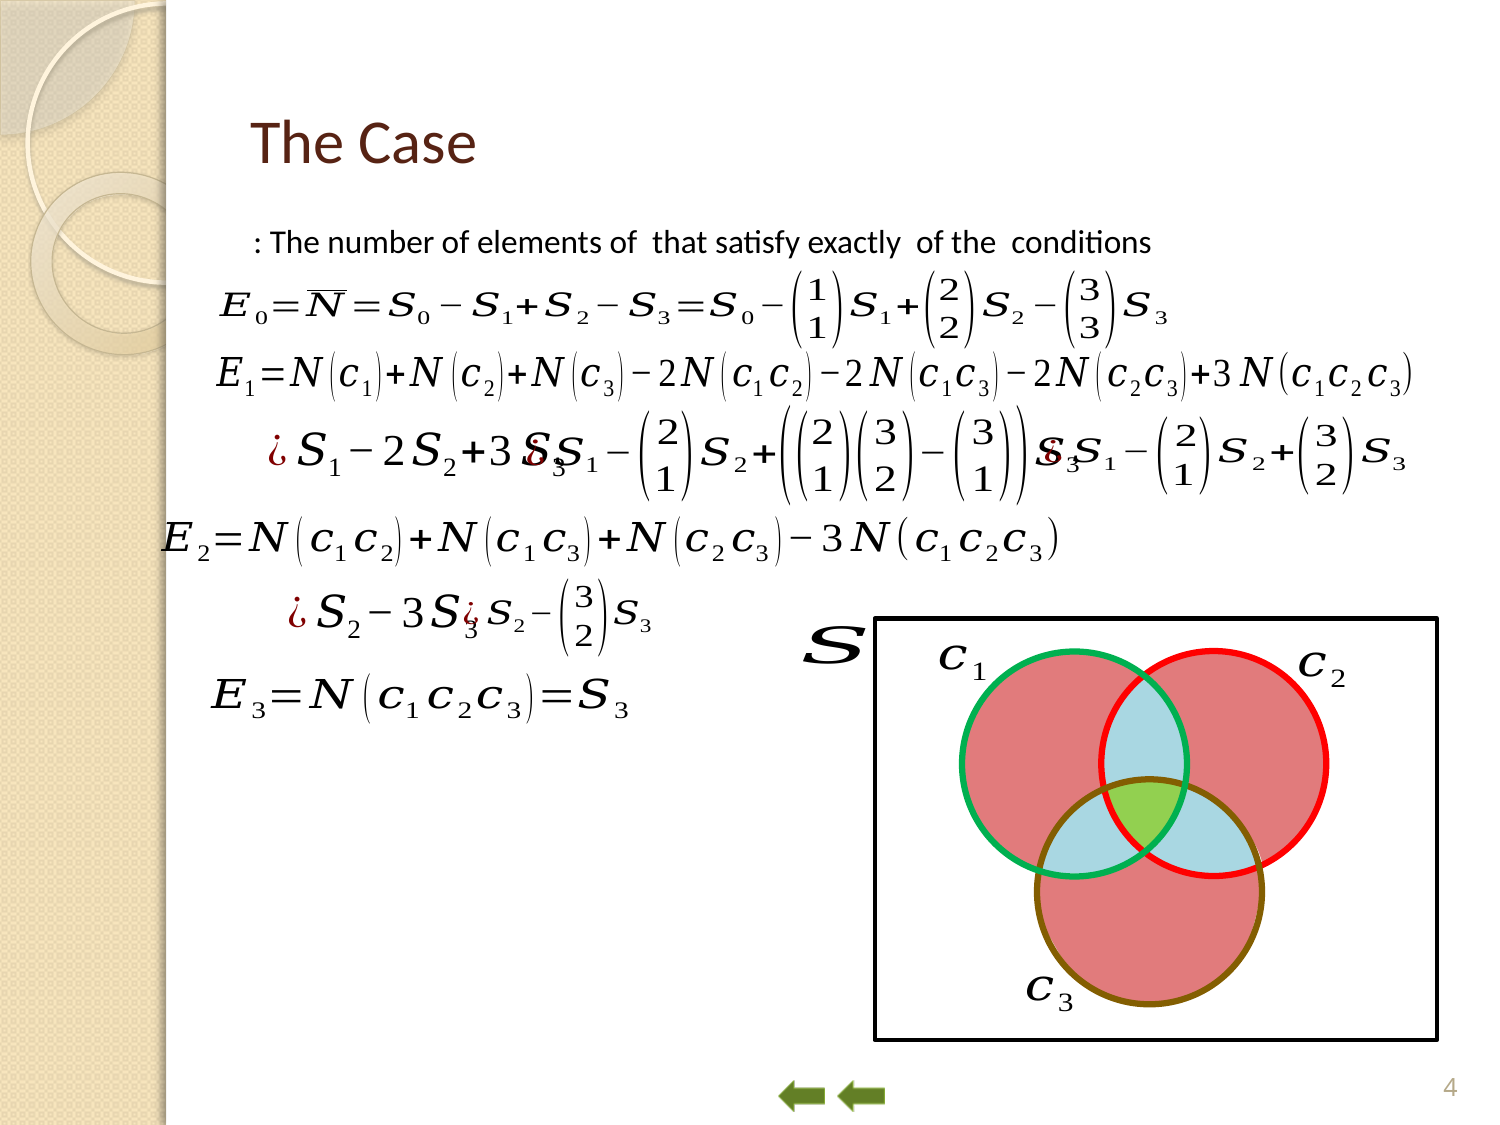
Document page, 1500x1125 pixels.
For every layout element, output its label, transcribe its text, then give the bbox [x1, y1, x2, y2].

picture [836, 1079, 885, 1112]
text_box [873, 616, 1439, 1042]
slide_number 4 [1413, 1034, 1488, 1113]
text_box [1034, 783, 1265, 1007]
picture [778, 1079, 826, 1112]
text_box [1144, 648, 1329, 868]
text_box [959, 649, 1190, 879]
